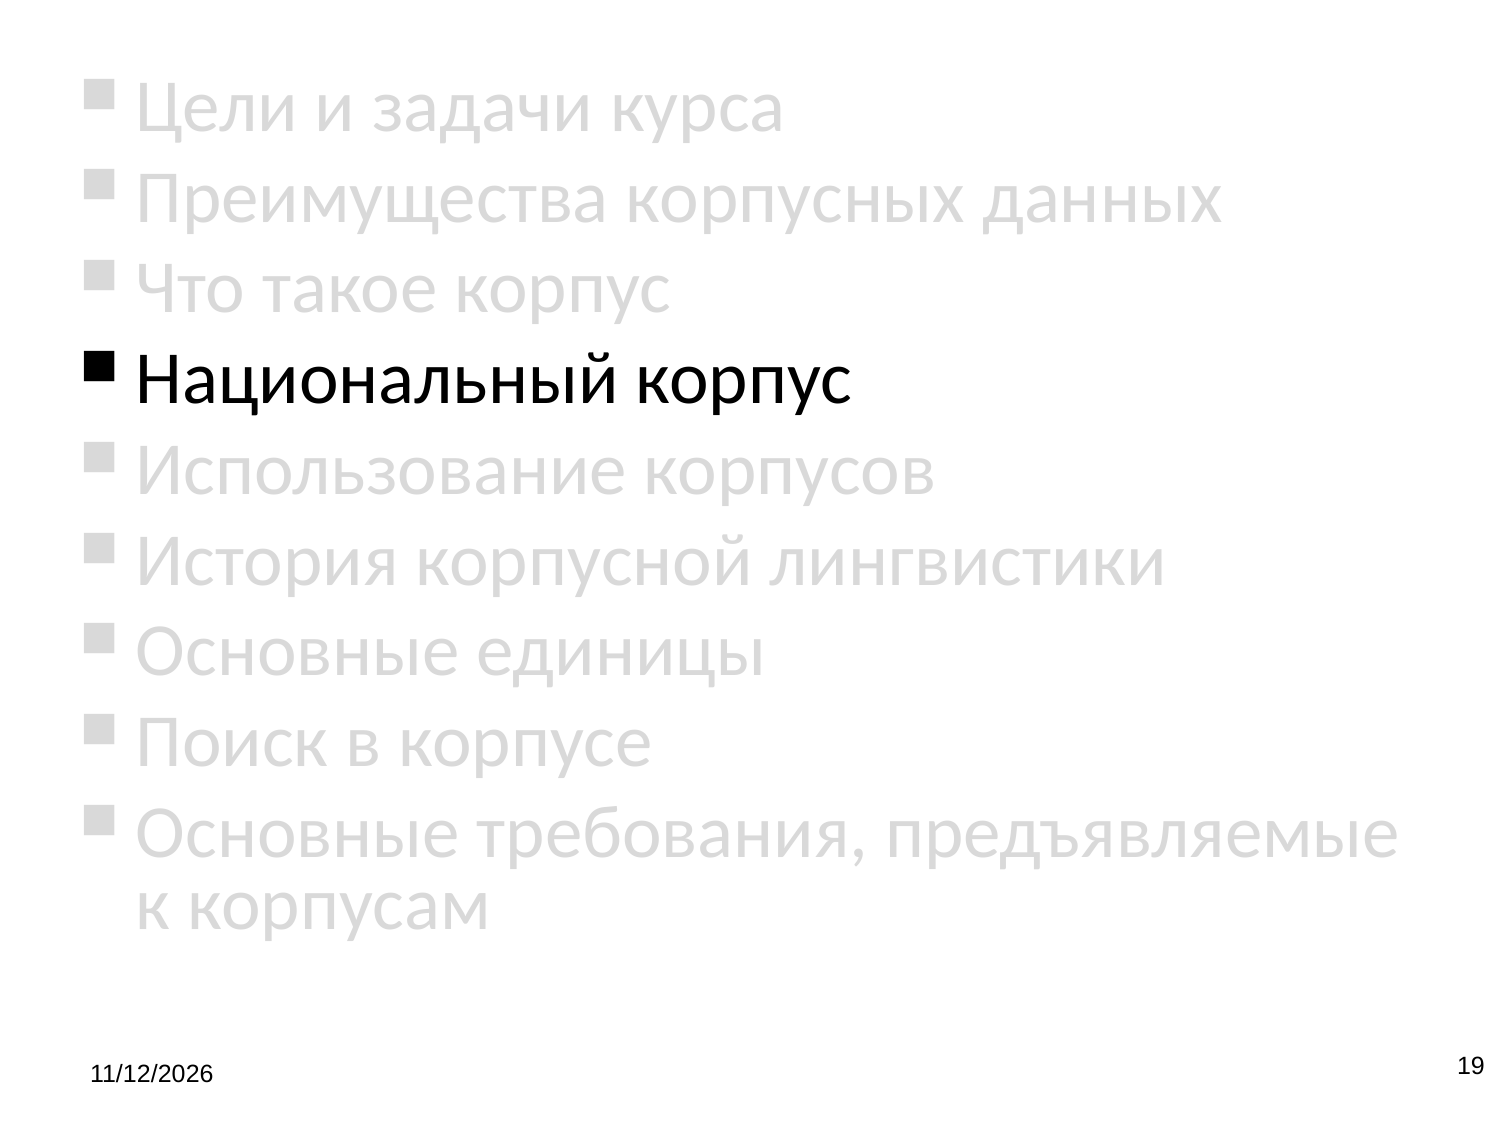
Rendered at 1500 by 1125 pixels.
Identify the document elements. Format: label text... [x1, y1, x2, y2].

text_box Цели и задачи курса Преимущества корпусных данных Что такое корпус Национальный корпус Использование корпусов История корпусной лингвистики Основные единицы Поиск в корпусе Основные требования, предъявляемые к корпусам [64, 66, 1463, 994]
slide_number 19 [1149, 1025, 1500, 1104]
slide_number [75, 1042, 425, 1103]
